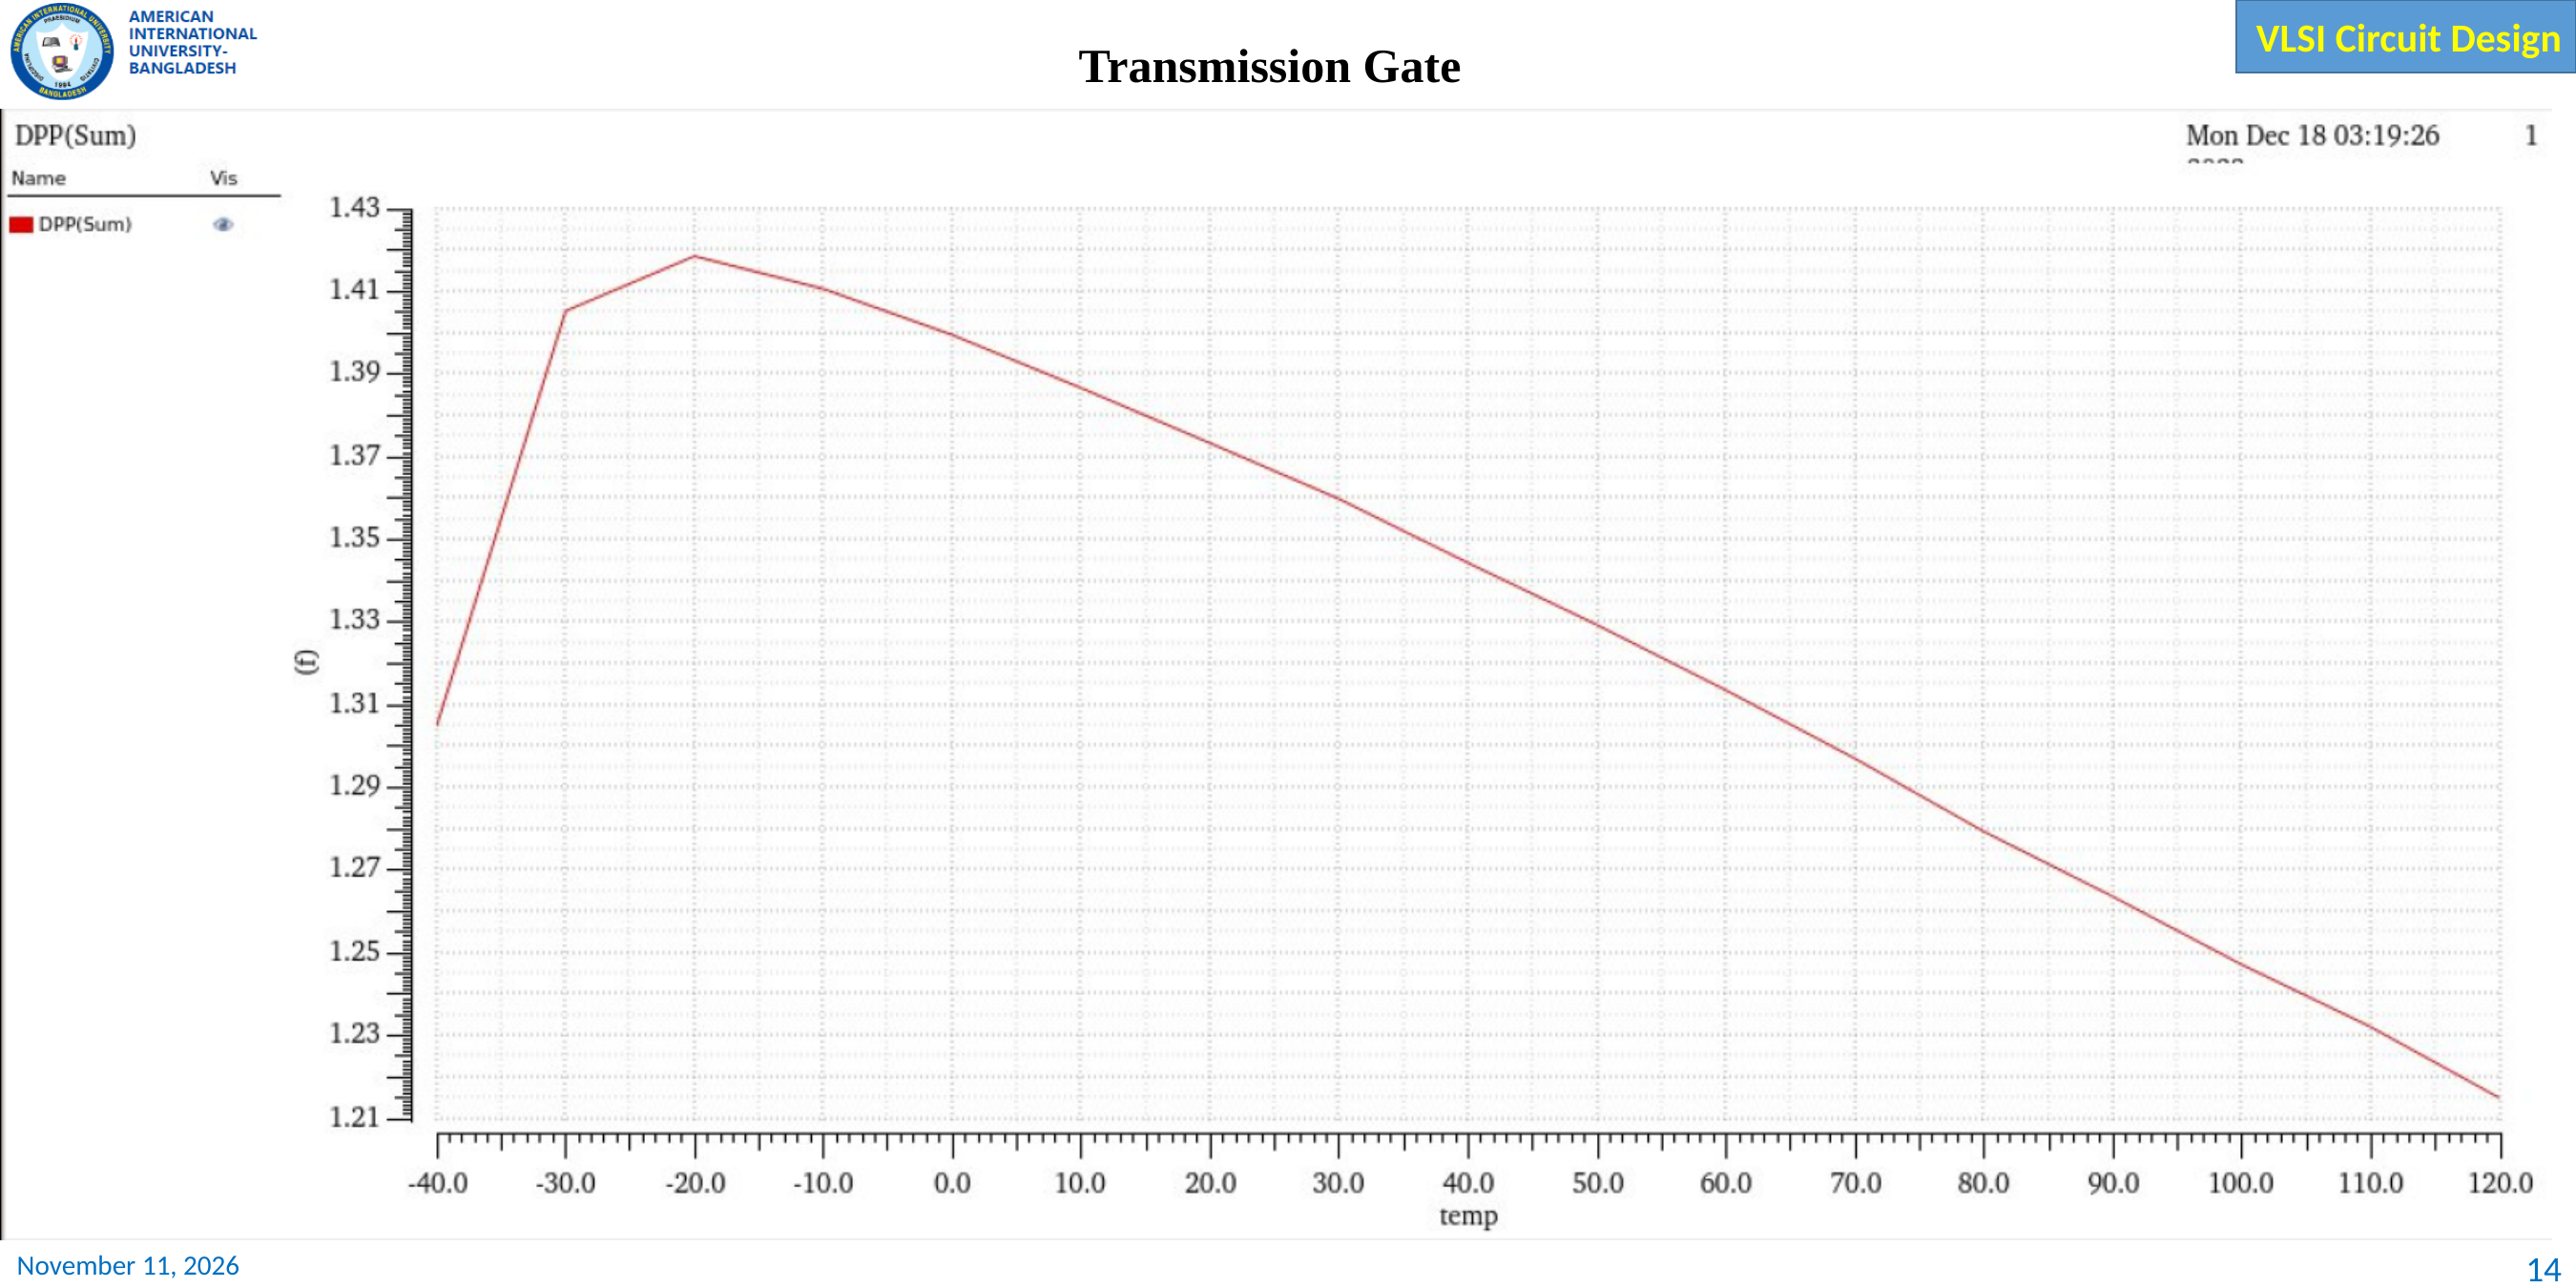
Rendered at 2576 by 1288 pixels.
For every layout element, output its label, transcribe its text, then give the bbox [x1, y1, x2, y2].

picture [0, 3, 265, 104]
text_box Transmission Gate [1064, 28, 1488, 99]
slide_number 14 [2369, 1239, 2576, 1285]
picture [0, 109, 2552, 1240]
